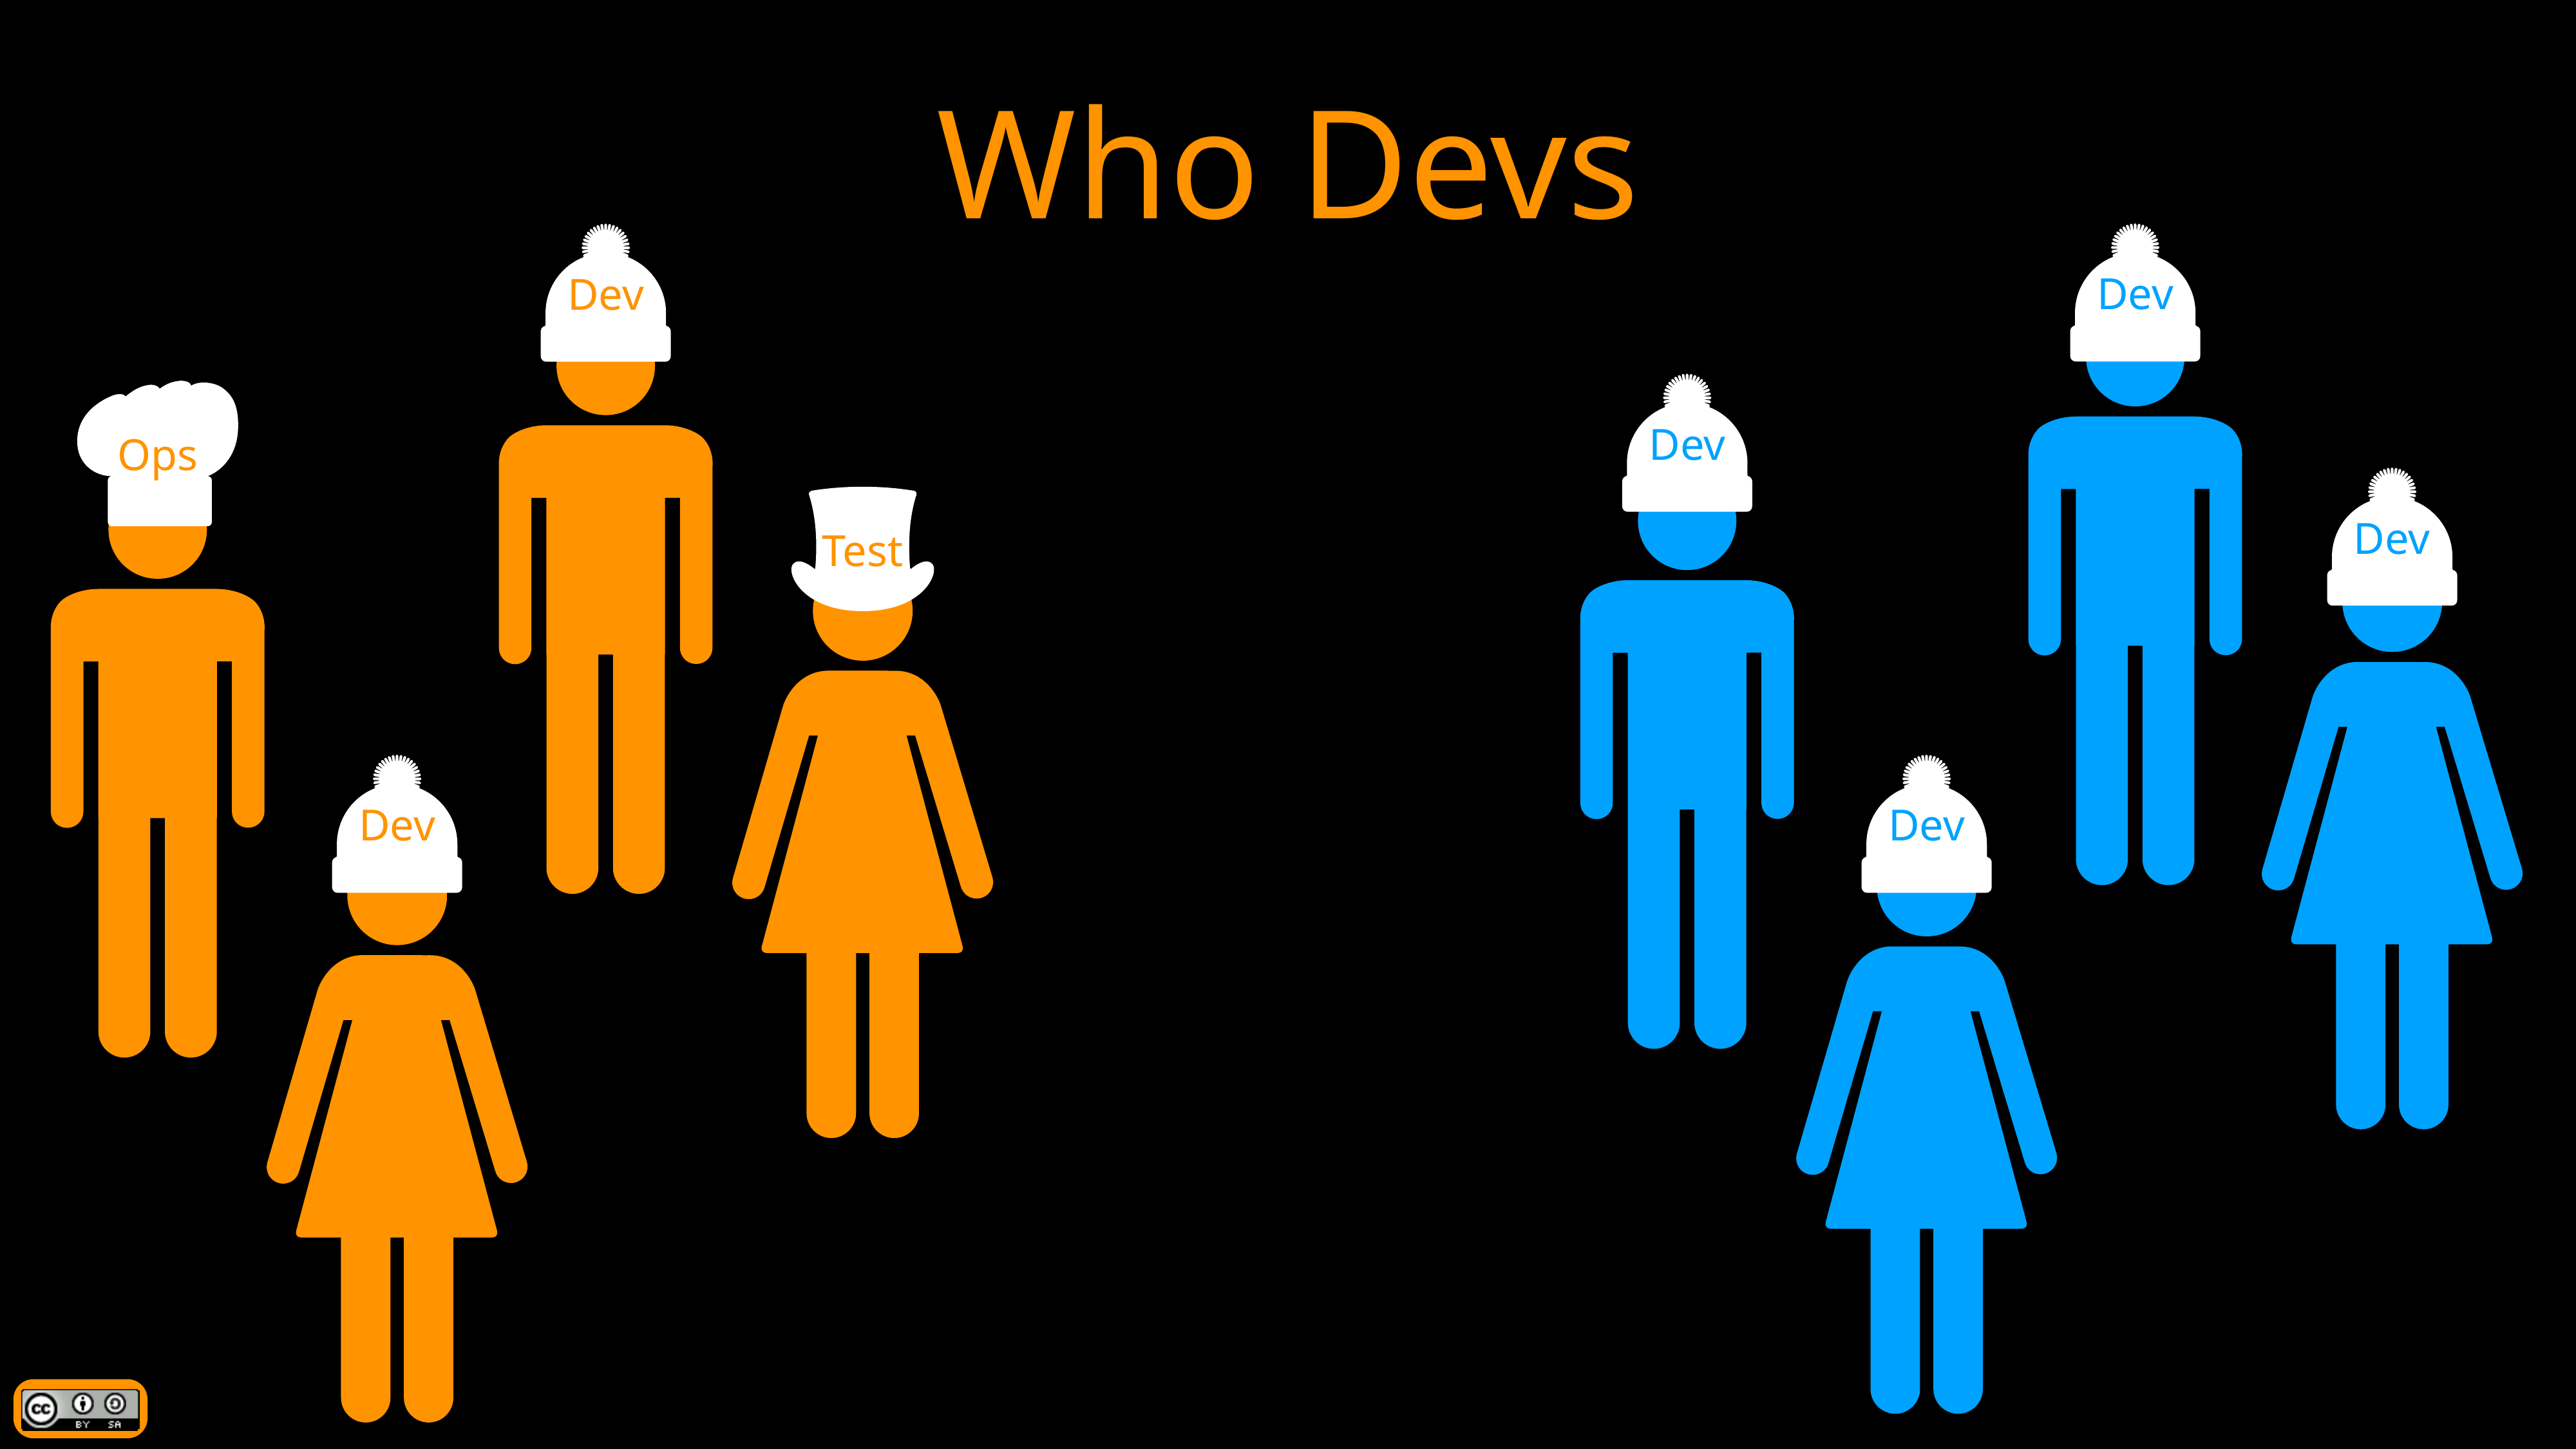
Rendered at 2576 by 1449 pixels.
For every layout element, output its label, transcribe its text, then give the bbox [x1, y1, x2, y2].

title Who Devs [178, 37, 2398, 279]
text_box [50, 223, 994, 1423]
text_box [13, 1379, 148, 1439]
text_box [1580, 223, 2523, 1414]
